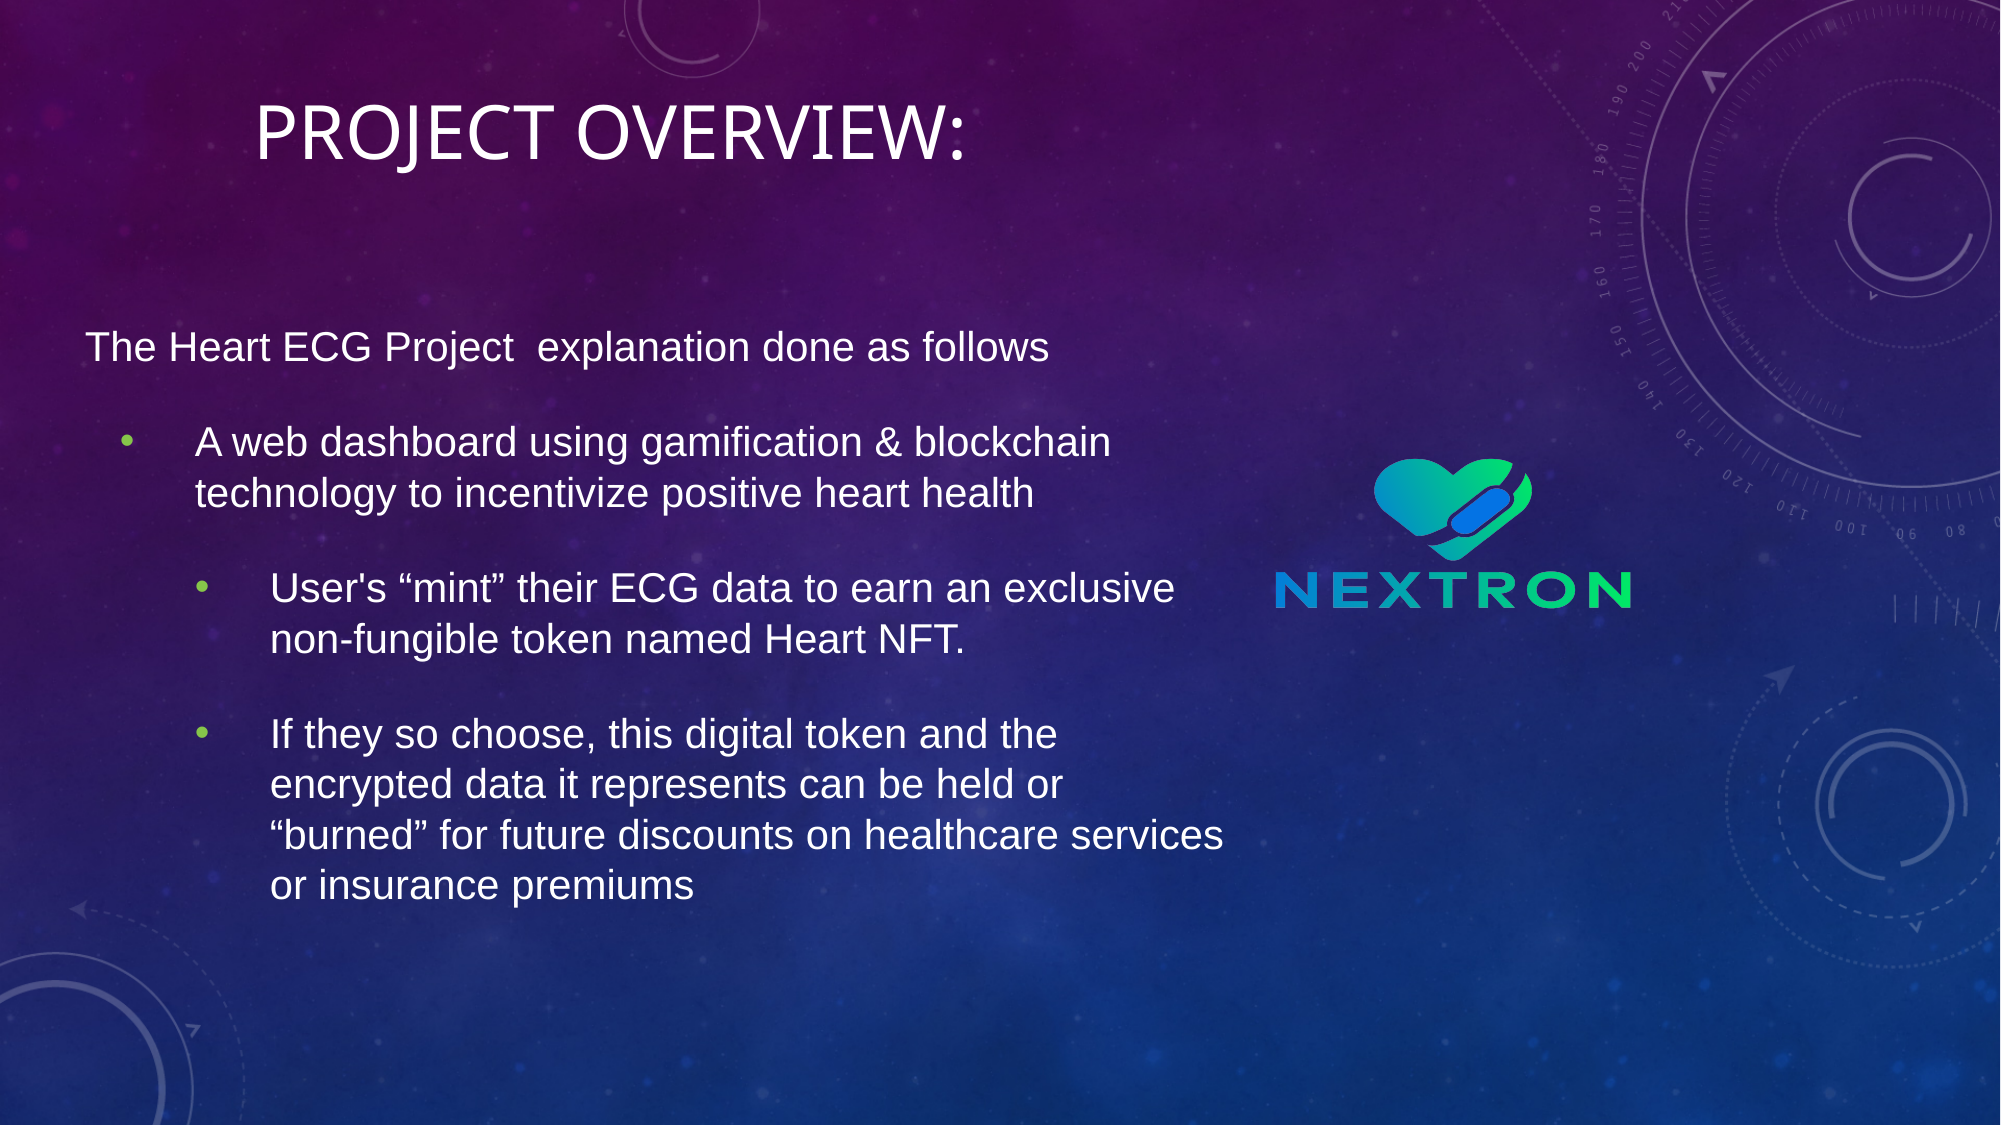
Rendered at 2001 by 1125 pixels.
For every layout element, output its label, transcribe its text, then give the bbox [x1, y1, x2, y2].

list The Heart ECG Project explanation done as follows A web dashboard using gamification & blockchain technology to incentivize positive heart health User's “mint” their ECG data to earn an exclusive non-fungible token named Heart NFT. If they so choose, this digital token and the encrypted data it represents can be held or “burned” for future discounts on healthcare services or insurance premiums [69, 196, 1244, 1102]
title PROJECT Overview: [238, 36, 1814, 222]
picture [0, 0, 2001, 1125]
